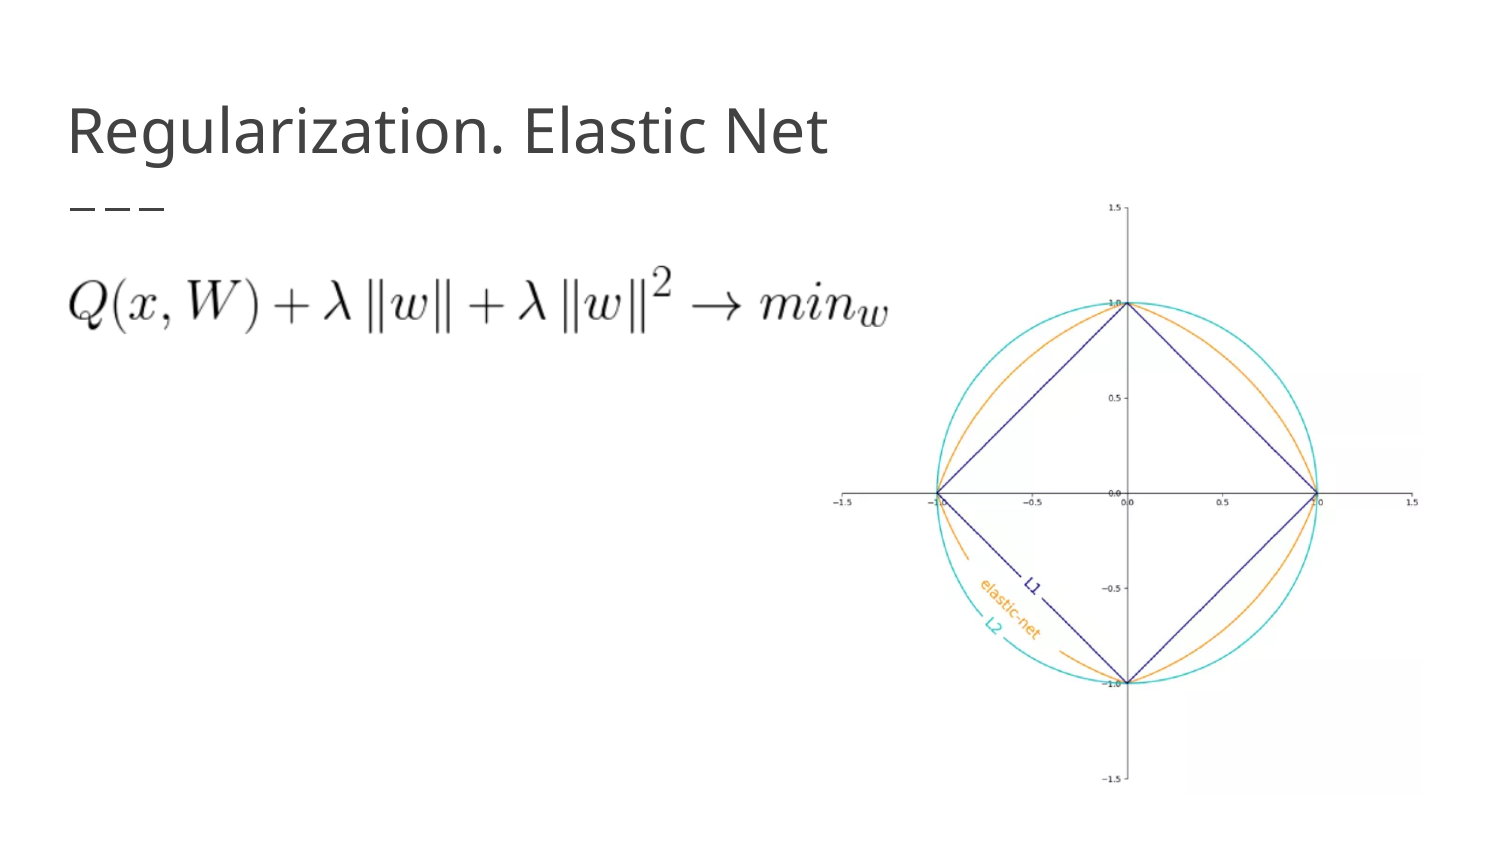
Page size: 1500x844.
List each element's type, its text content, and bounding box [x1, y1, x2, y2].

title Regularization. Elastic Net [51, 61, 1449, 182]
picture [50, 195, 1423, 795]
